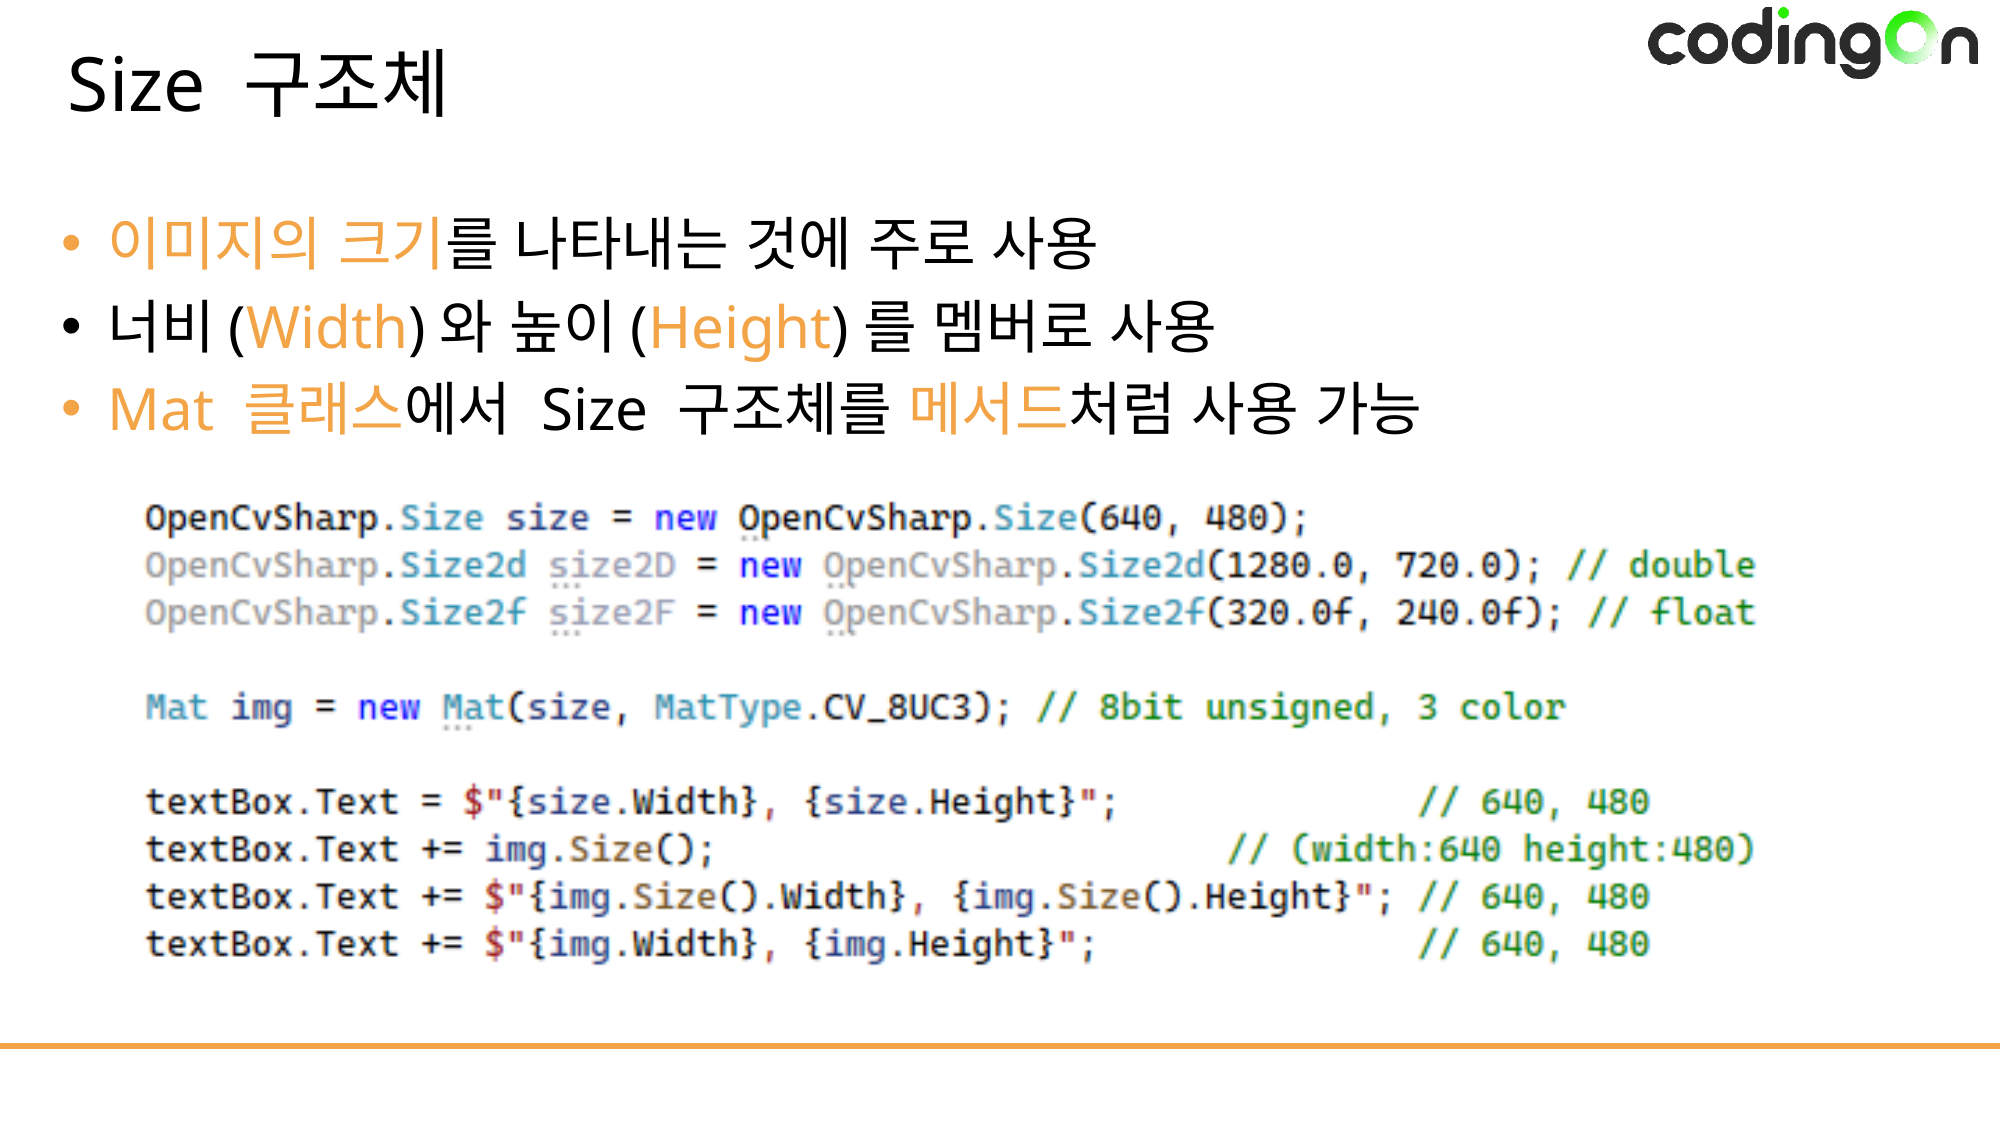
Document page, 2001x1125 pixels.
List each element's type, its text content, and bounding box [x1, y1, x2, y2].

title Size 구조체 [52, 17, 1492, 157]
text_box 이미지의 크기를 나타내는 것에 주로 사용 너비(Width)와 높이(Height)를 멤버로 사용 Mat 클래스에서 Size 구조체를 메서드처럼 사용 가능 [46, 200, 1437, 450]
picture [131, 489, 1787, 982]
picture [1648, 7, 1978, 79]
